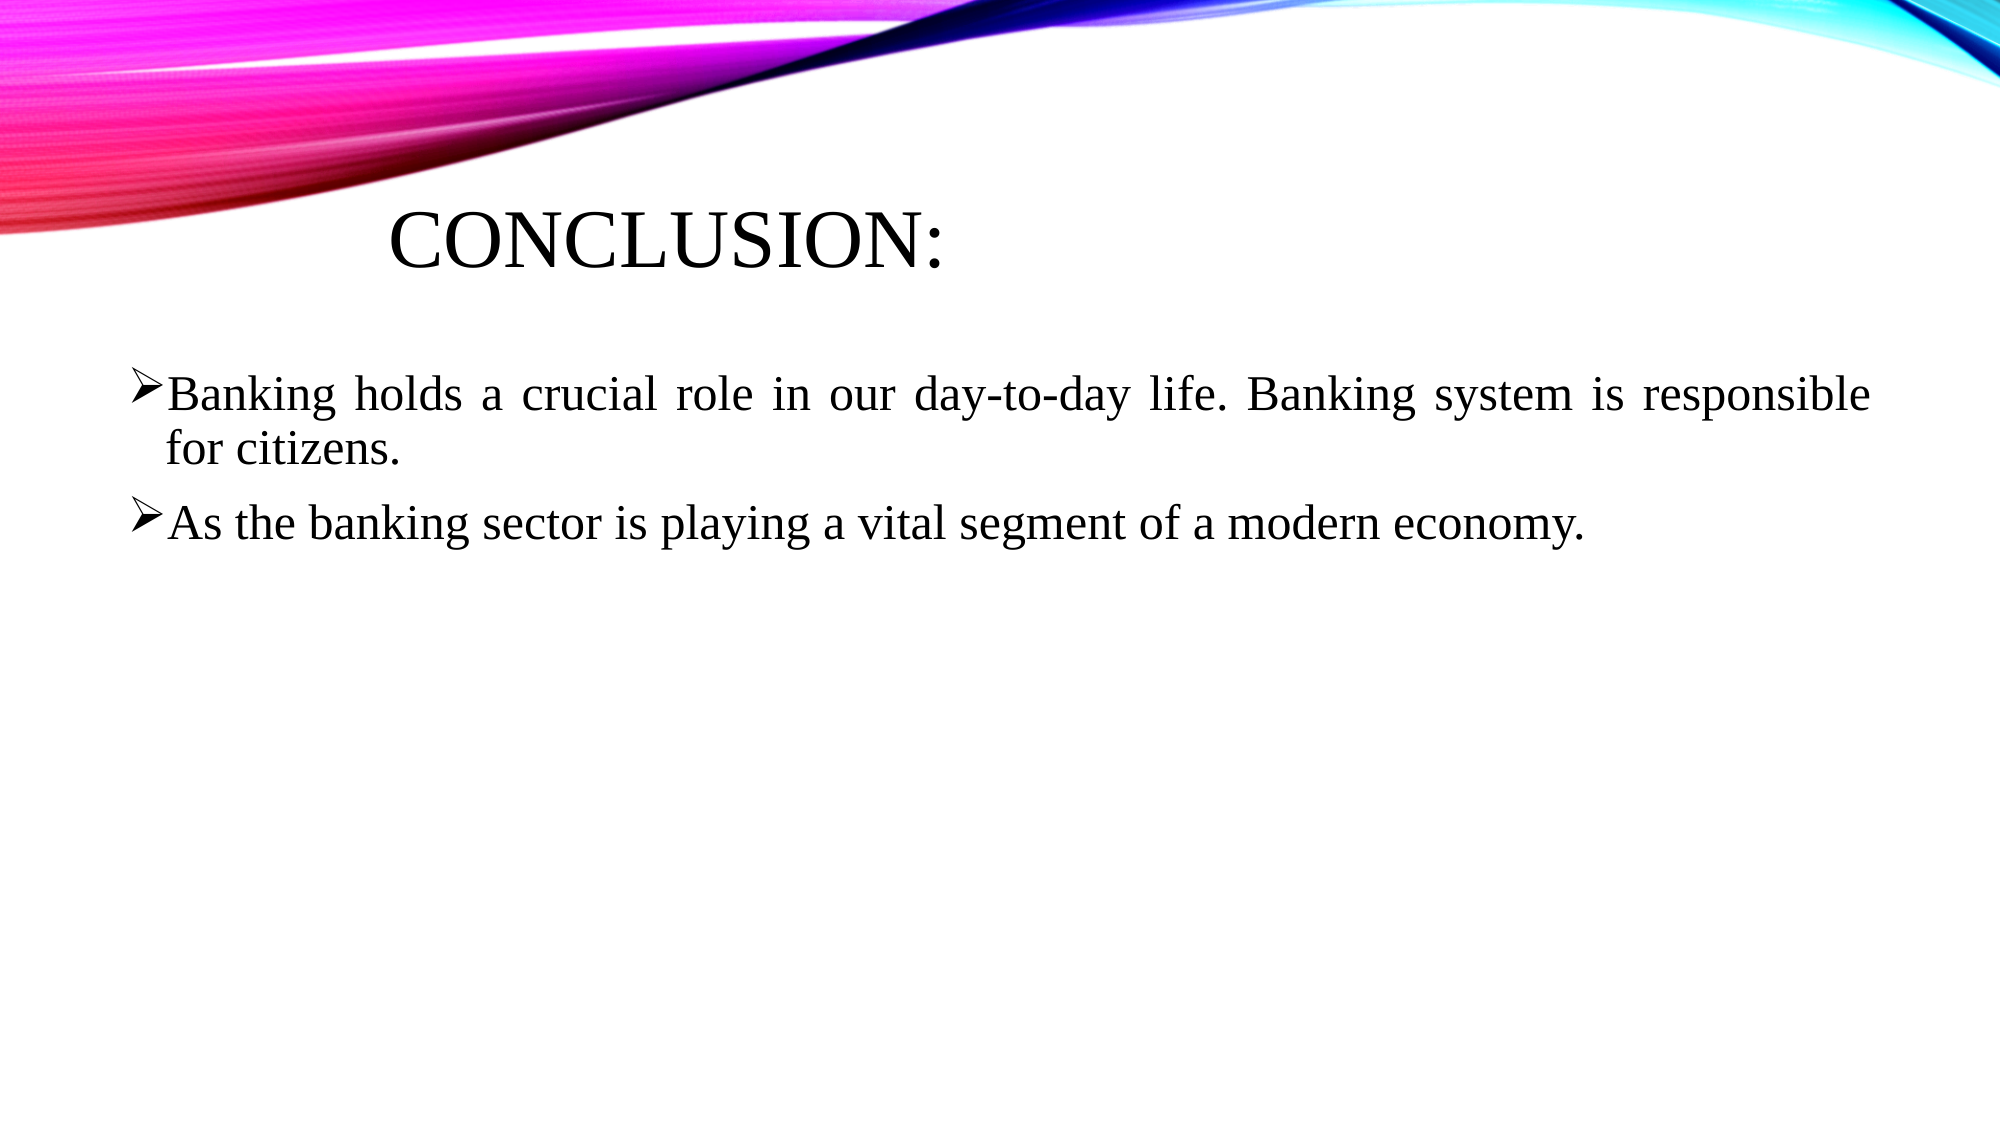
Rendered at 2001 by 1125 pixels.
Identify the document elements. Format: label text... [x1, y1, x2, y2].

list Banking holds a crucial role in our day-to-day life. Banking system is responsible for citizens. As the banking sector is playing a vital segment of a modern economy. [112, 360, 1888, 1021]
picture [1890, 0, 2000, 75]
picture [1910, 0, 2000, 45]
title Conclusion: [308, 133, 963, 347]
picture [0, 0, 2000, 237]
